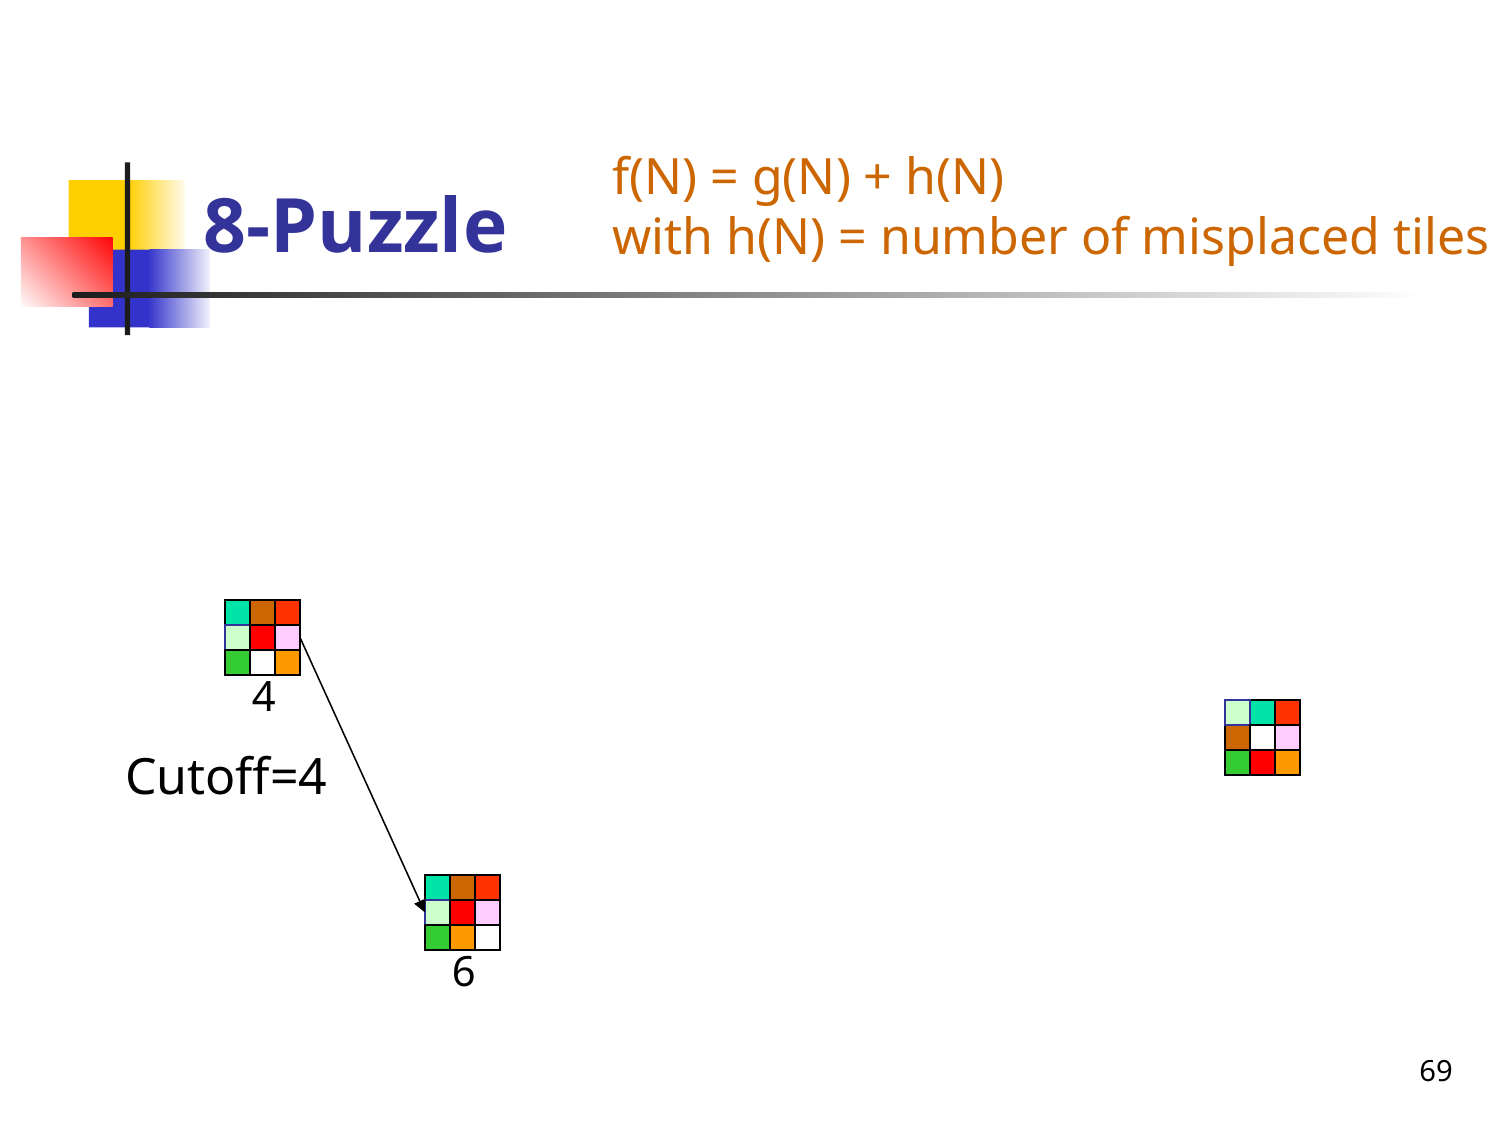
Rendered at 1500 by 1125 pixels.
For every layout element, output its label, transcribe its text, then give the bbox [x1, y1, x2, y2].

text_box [224, 599, 301, 728]
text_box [1224, 699, 1301, 776]
text_box Cutoff=4 [110, 737, 294, 813]
slide_number 69 [1154, 1023, 1468, 1100]
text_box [299, 637, 501, 1003]
text_box f(N) = g(N) + h(N) with h(N) = number of misplaced tiles [597, 137, 1500, 273]
title 8-Puzzle [188, 34, 1468, 276]
